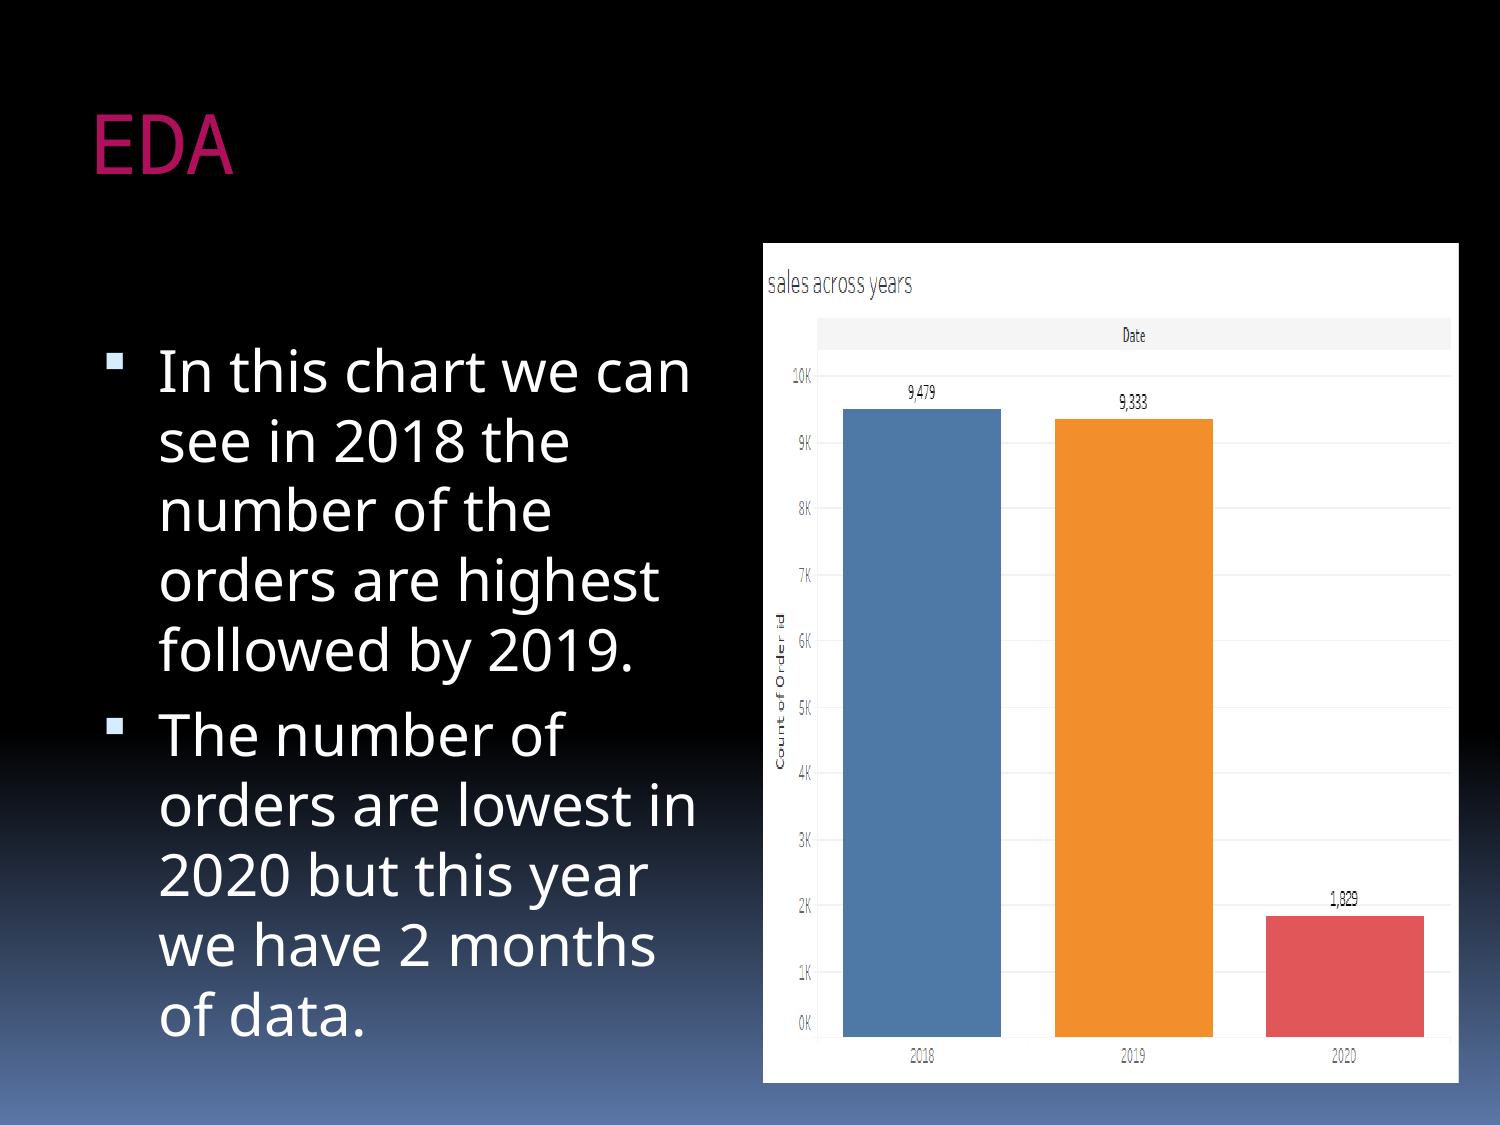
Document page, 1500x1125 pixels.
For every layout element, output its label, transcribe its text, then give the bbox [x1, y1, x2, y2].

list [763, 243, 1460, 1083]
list In this chart we can see in 2018 the number of the orders are highest followed by 2019. The number of orders are lowest in 2020 but this year we have 2 months of data. [76, 326, 739, 1033]
title EDA [75, 83, 1425, 234]
